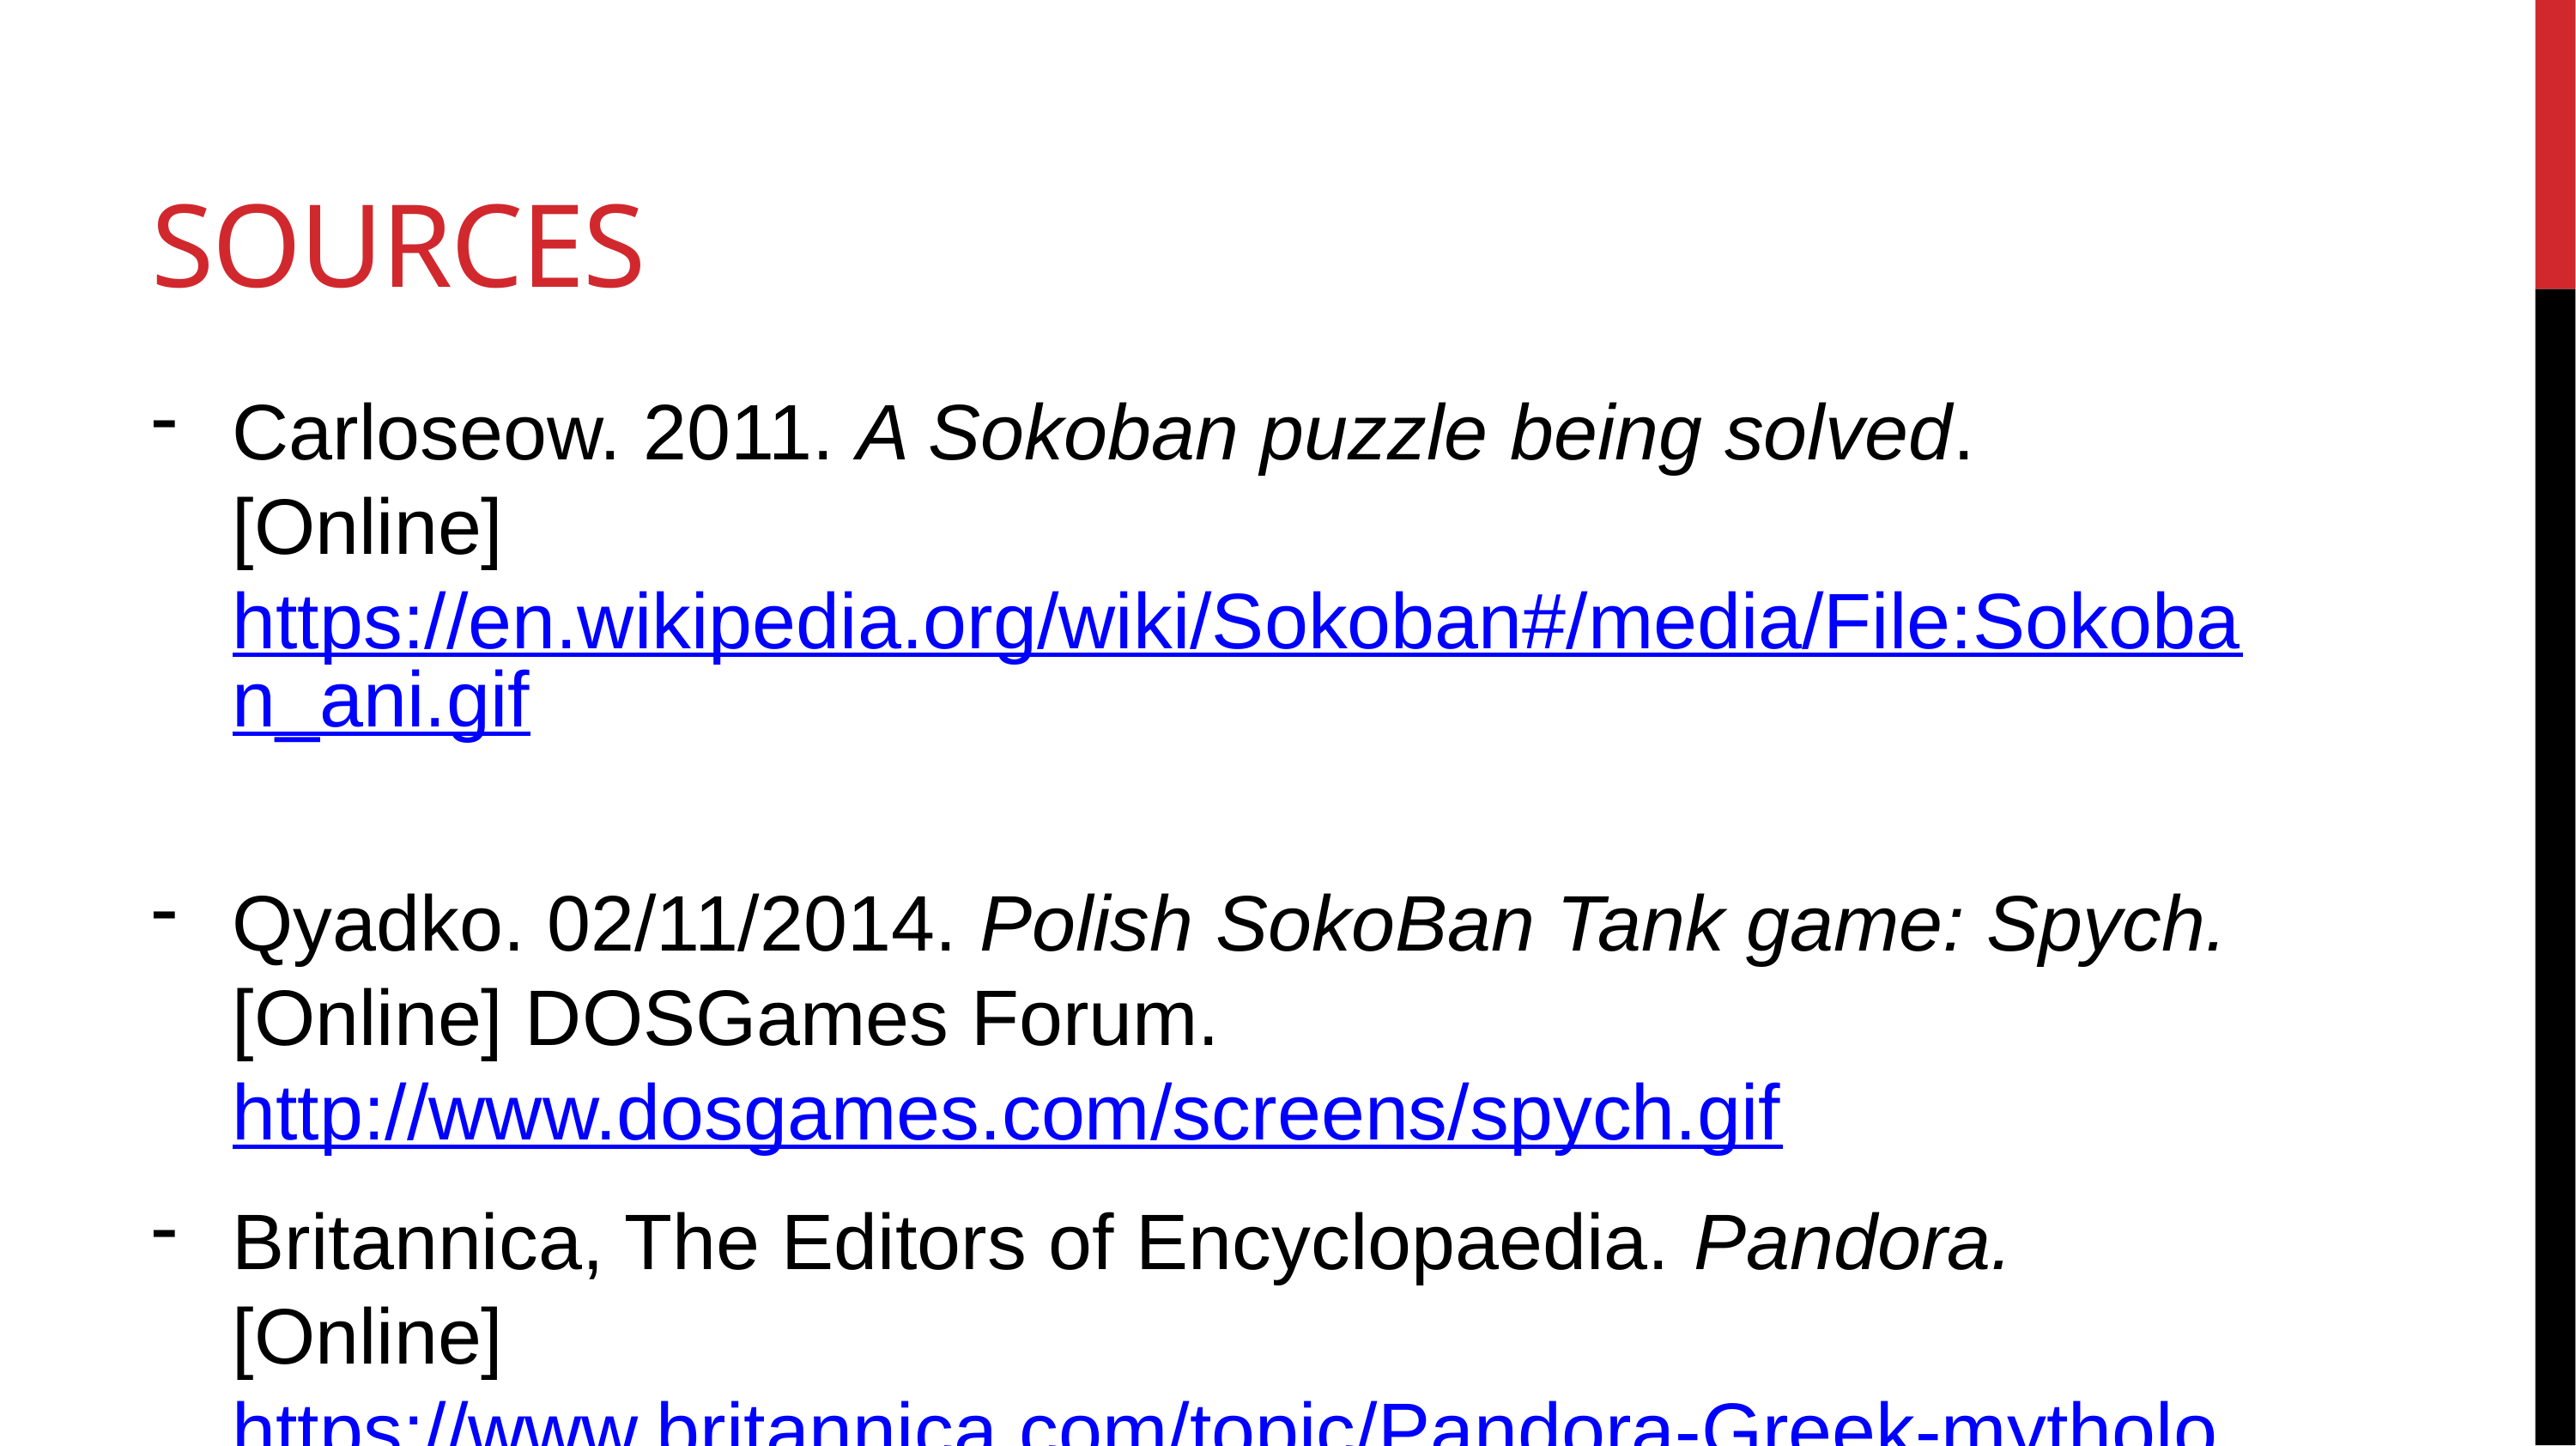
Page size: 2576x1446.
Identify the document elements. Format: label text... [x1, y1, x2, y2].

list Carloseow. 2011. A Sokoban puzzle being solved. [Online] https://en.wikipedia.org/wiki/Sokoban#/media/File:Sokoban_ani.gif Qyadko. 02/11/2014. Polish SokoBan Tank game: Spych. [Online] DOSGames Forum. http://www.dosgames.com/screens/spych.gif Britannica, The Editors of Encyclopaedia. Pandora. [Online] https://www.britannica.com/topic/Pandora-Greek-mythology [129, 369, 2276, 1291]
title Sources [129, 32, 1761, 322]
